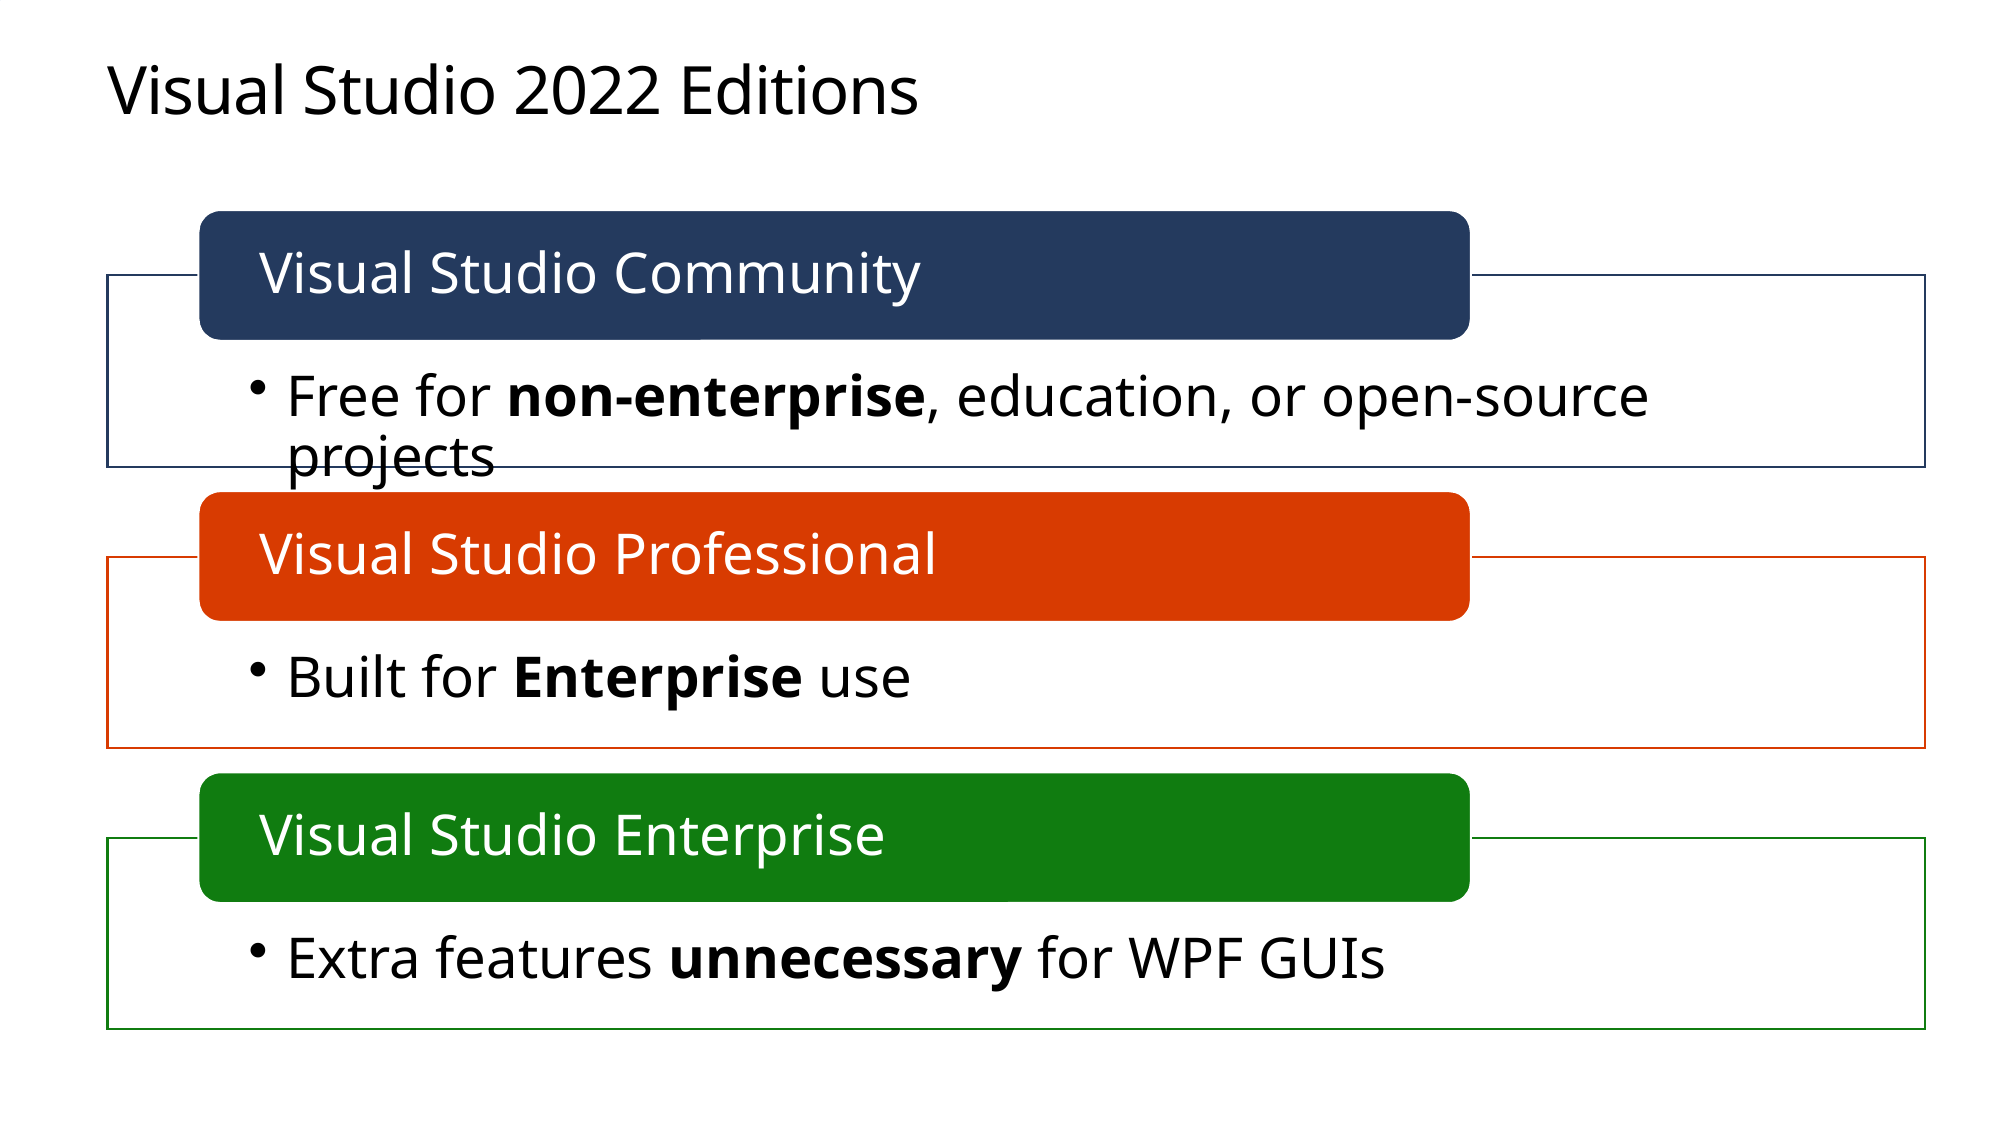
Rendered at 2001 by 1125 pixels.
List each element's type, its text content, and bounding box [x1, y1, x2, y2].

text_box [107, 167, 1926, 1073]
title Visual Studio 2022 Editions [107, 52, 1893, 129]
